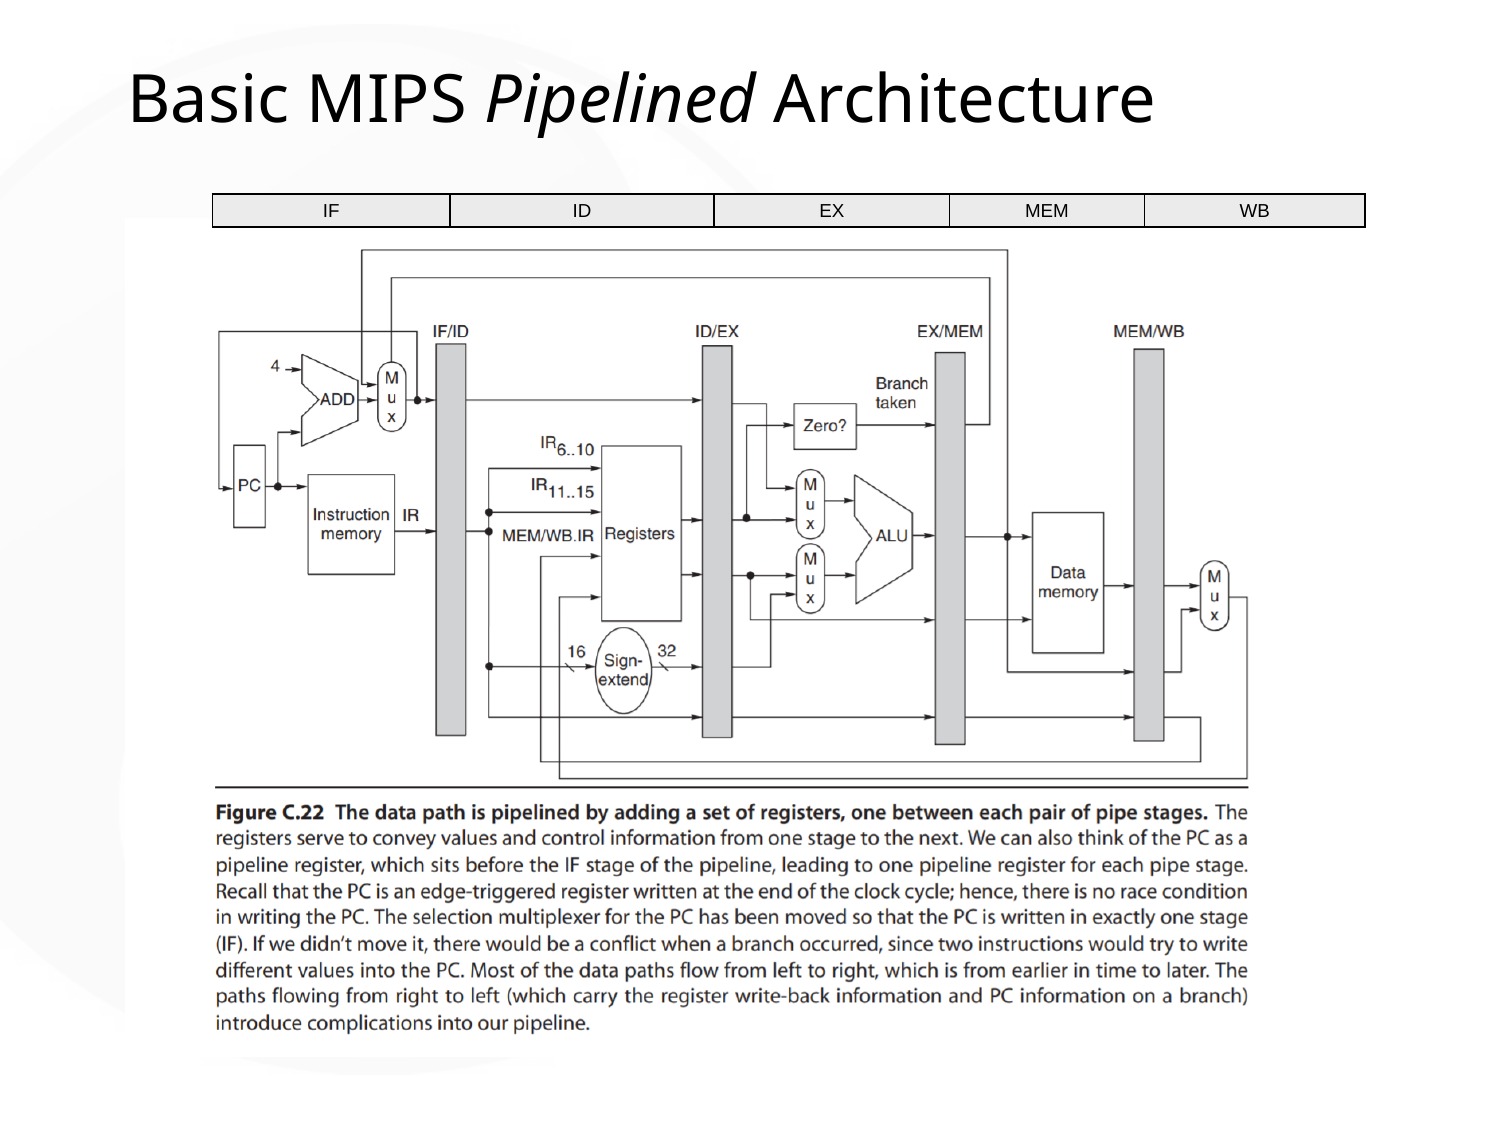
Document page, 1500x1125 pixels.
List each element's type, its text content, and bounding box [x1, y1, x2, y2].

table_header WB [1145, 195, 1364, 226]
table_header IF [213, 195, 449, 217]
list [125, 218, 1326, 1057]
table_header EX [715, 195, 949, 217]
table_header MEM [950, 195, 1144, 217]
title Basic MIPS Pipelined Architecture [112, 33, 1388, 159]
table_header ID [451, 195, 713, 217]
